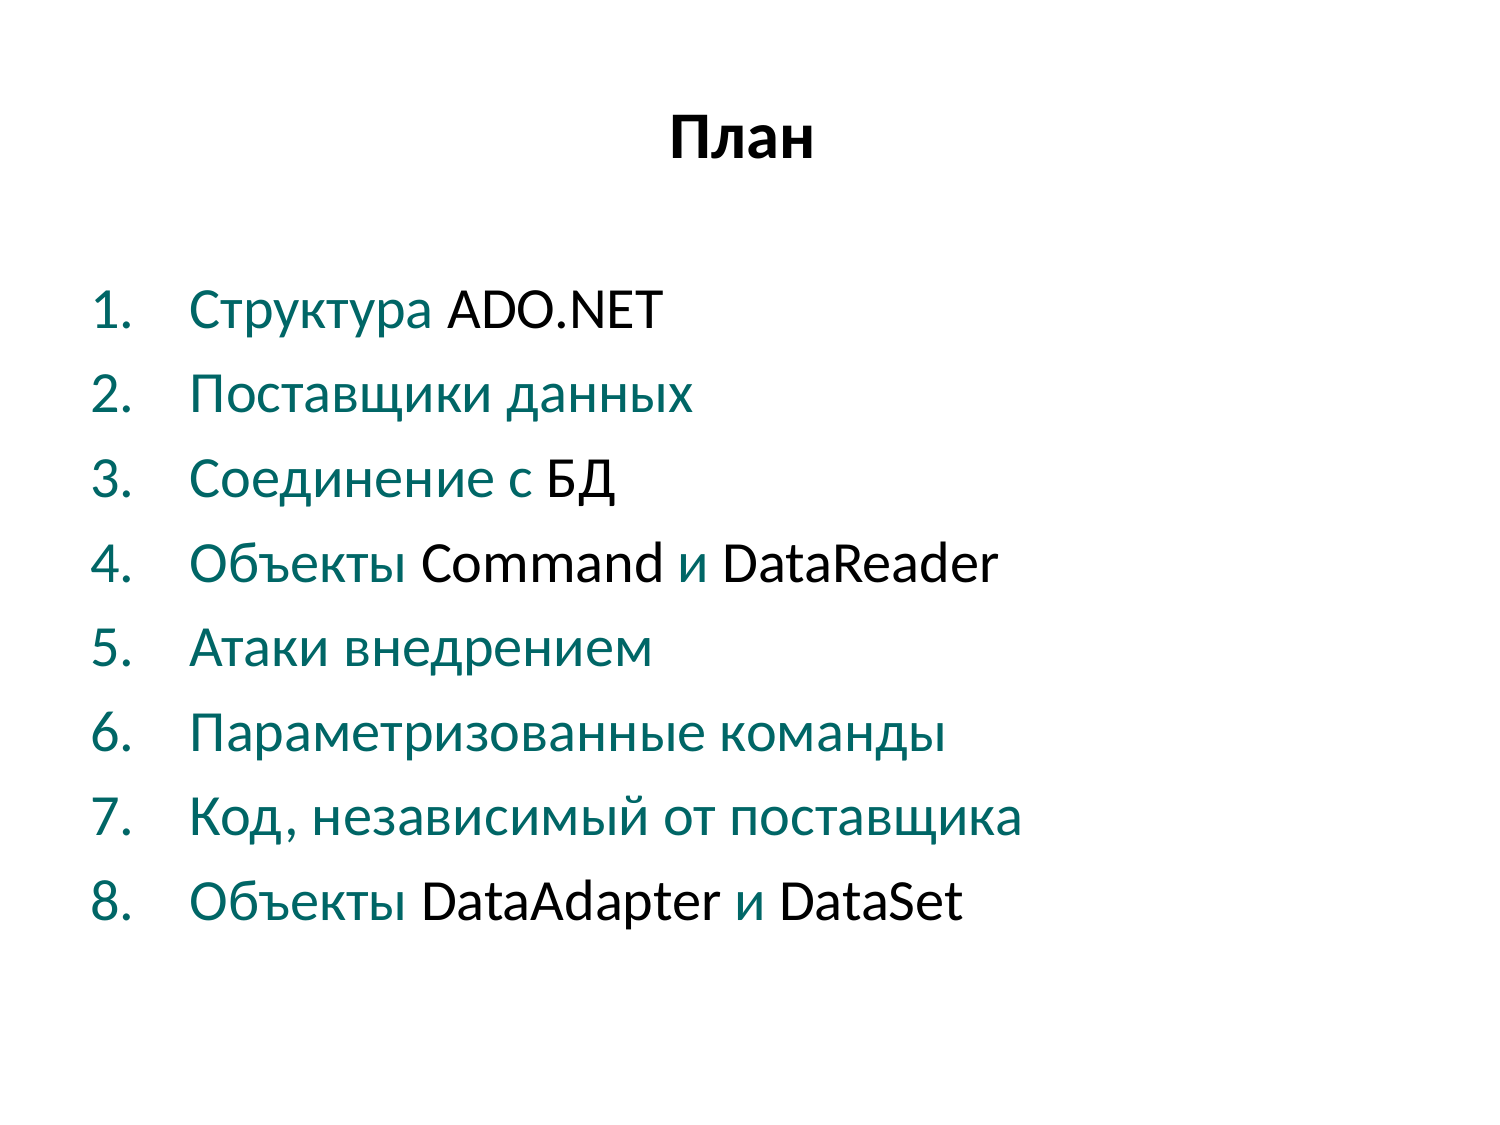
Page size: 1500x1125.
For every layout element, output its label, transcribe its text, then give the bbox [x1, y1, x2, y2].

list Структура ADO.NET Поставщики данных Соединение с БД Объекты Command и DataReader Атаки внедрением Параметризованные команды Код, независимый от поставщика Объекты DataAdapter и DataSet [75, 262, 1425, 994]
title План [74, 79, 1427, 186]
